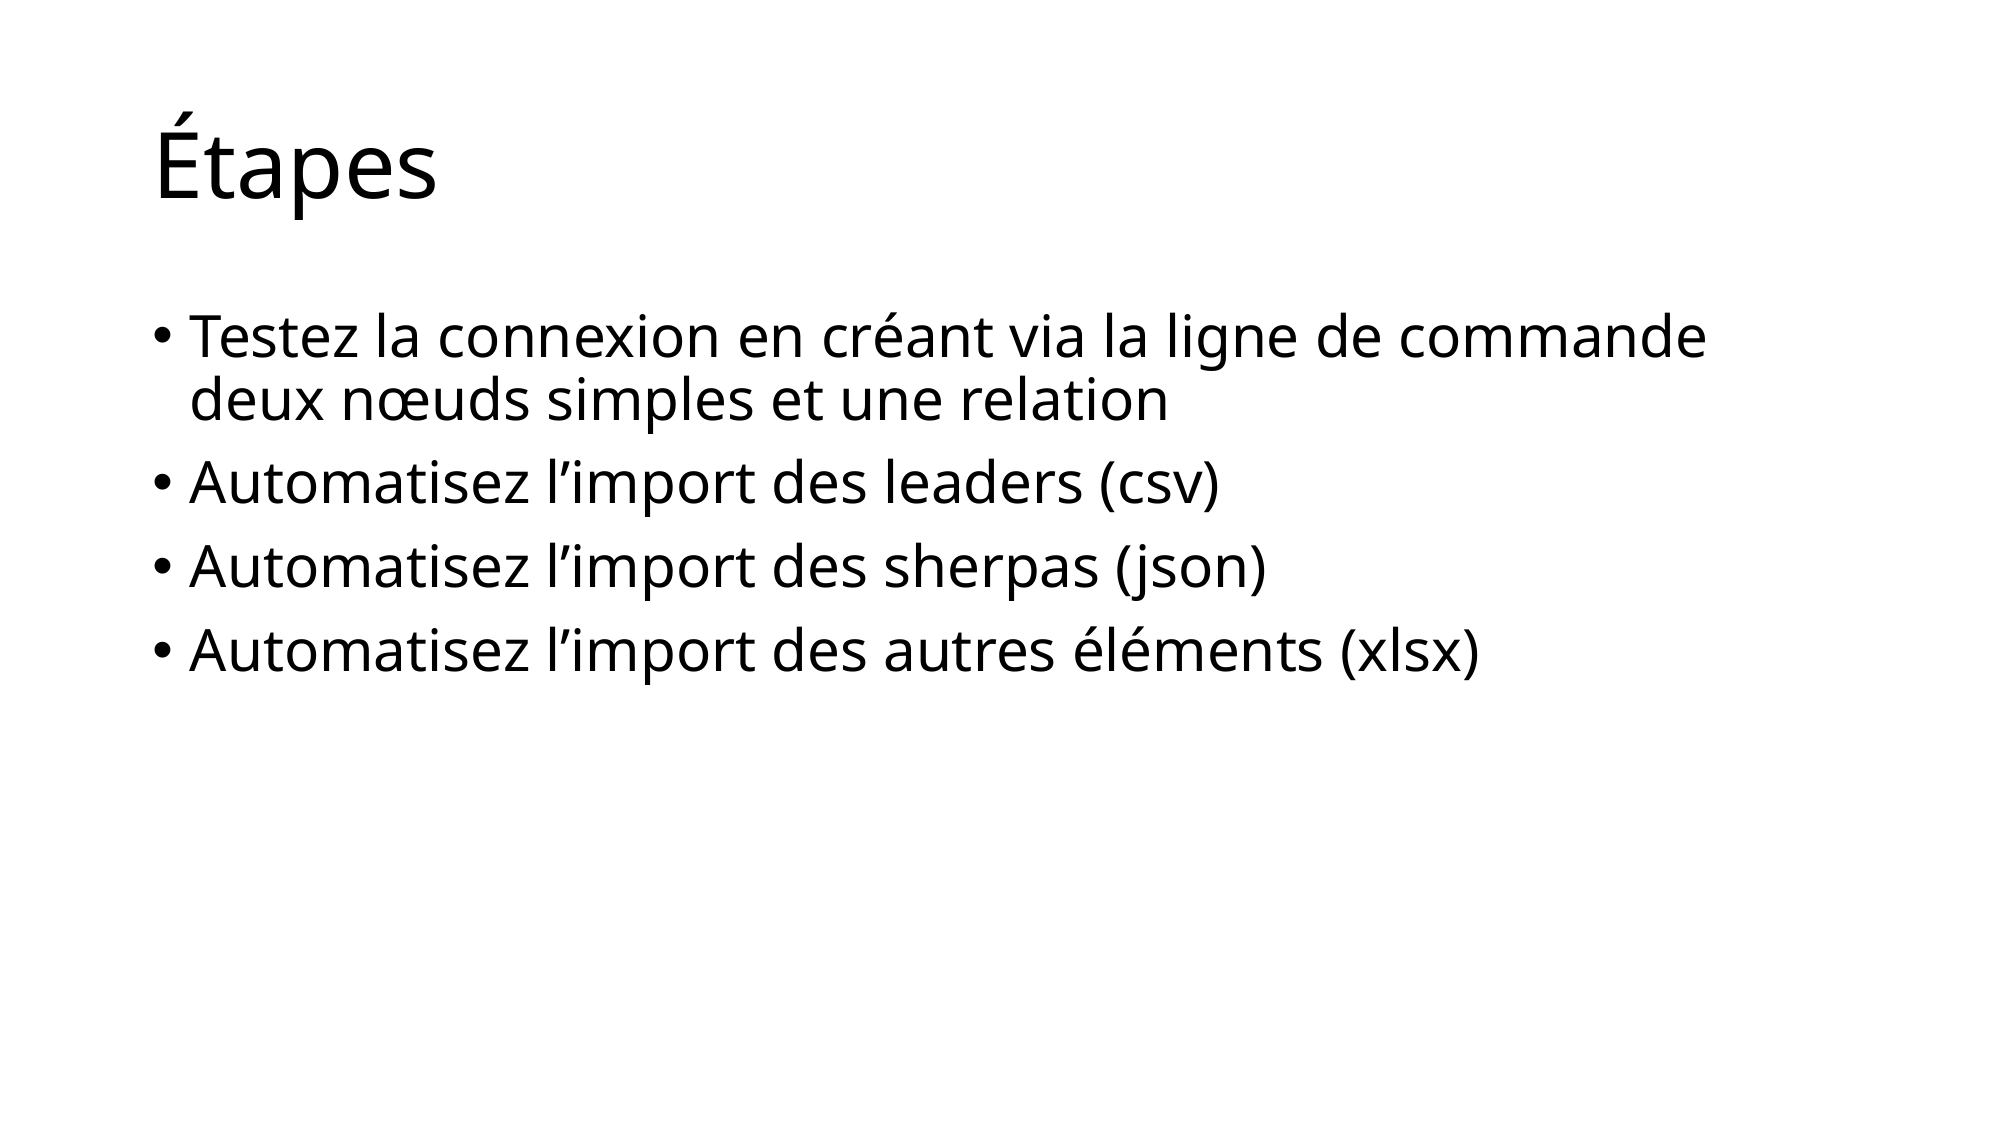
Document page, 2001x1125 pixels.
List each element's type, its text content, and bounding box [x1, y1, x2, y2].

list Testez la connexion en créant via la ligne de commande deux nœuds simples et une relation Automatisez l’import des leaders (csv) Automatisez l’import des sherpas (json) Automatisez l’import des autres éléments (xlsx) [137, 299, 1863, 1014]
title Étapes [137, 59, 1863, 278]
